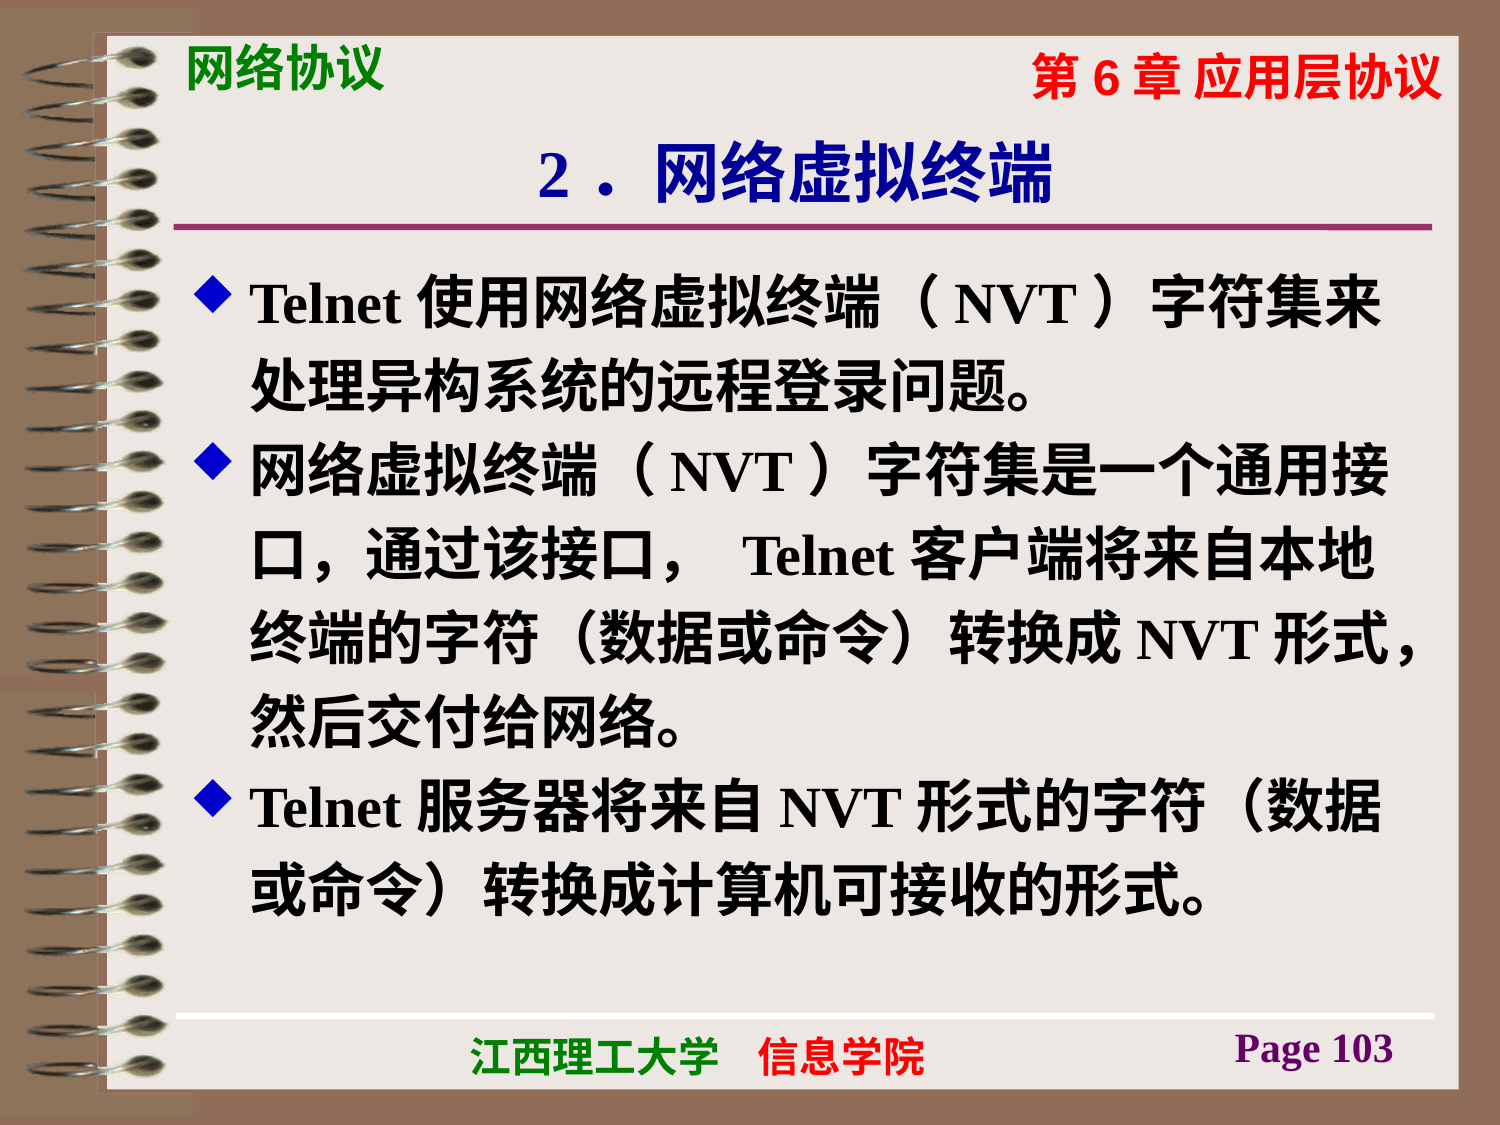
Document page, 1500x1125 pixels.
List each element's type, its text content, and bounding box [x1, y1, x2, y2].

list Telnet使用网络虚拟终端（NVT）字符集来处理异构系统的远程登录问题。 网络虚拟终端（NVT）字符集是一个通用接口，通过该接口， Telnet客户端将来自本地终端的字符（数据或命令）转换成NVT形式，然后交付给网络。 Telnet服务器将来自NVT形式的字符（数据或命令）转换成计算机可接收的形式。 [174, 243, 1426, 998]
picture [0, 8, 194, 674]
title 2．网络虚拟终端 [170, 113, 1422, 228]
picture [0, 692, 194, 1115]
slide_number Page 103 [1196, 1013, 1410, 1066]
